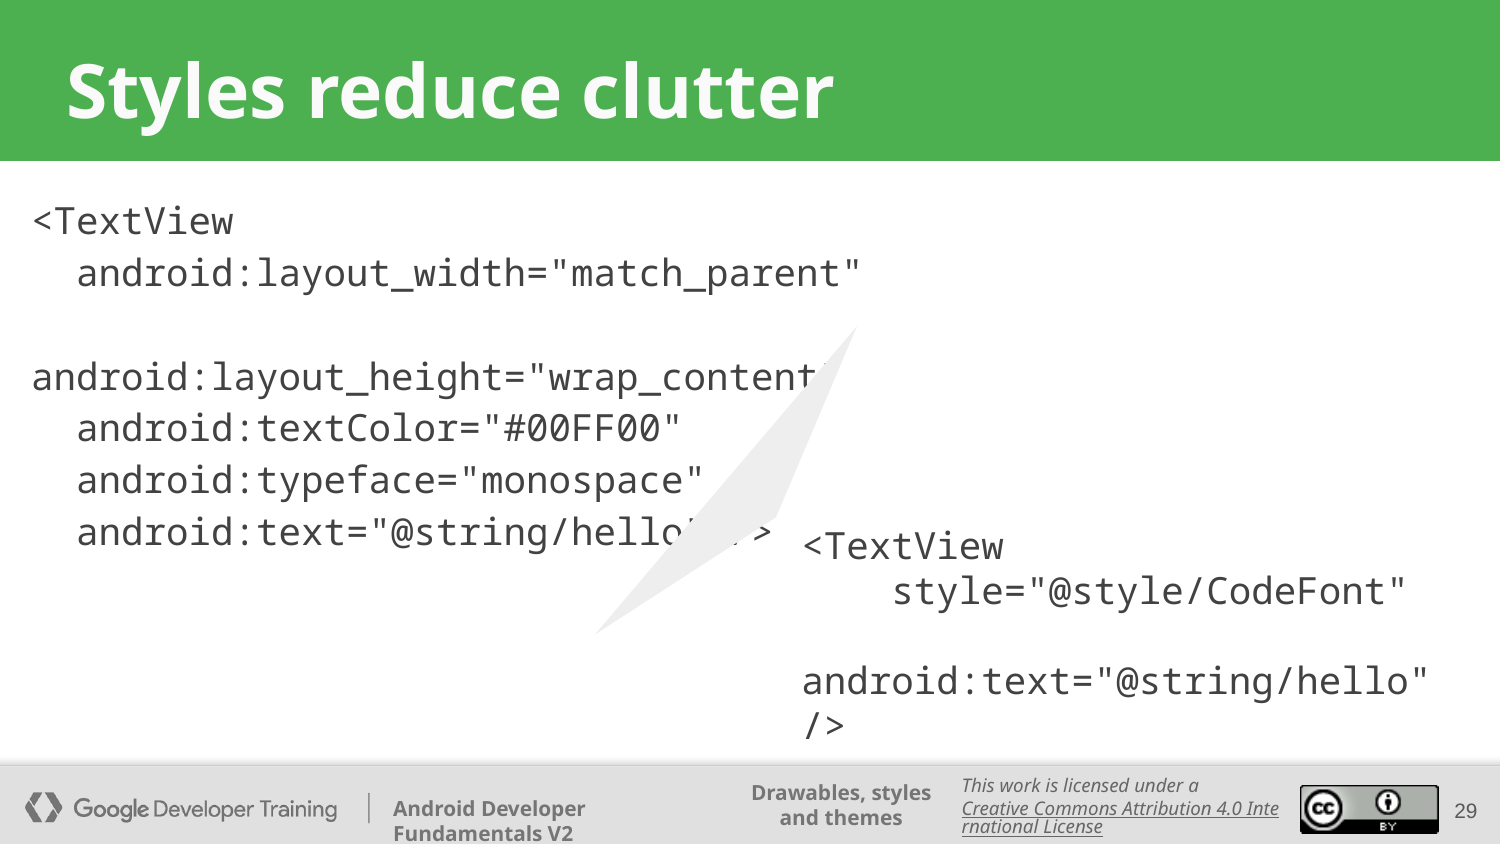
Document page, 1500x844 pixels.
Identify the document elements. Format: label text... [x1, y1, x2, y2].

text_box [594, 326, 857, 635]
title Styles reduce clutter [51, 28, 1449, 122]
text_box <TextView android:layout_width="match_parent" android:layout_height="wrap_content" android:textColor="#00FF00" android:typeface="monospace" android:text="@string/hello" /> [16, 175, 881, 589]
slide_number ‹#› [1402, 777, 1493, 842]
picture [0, 161, 1500, 844]
text_box <TextView style="@style/CodeFont" android:text="@string/hello" /> [786, 507, 1480, 740]
